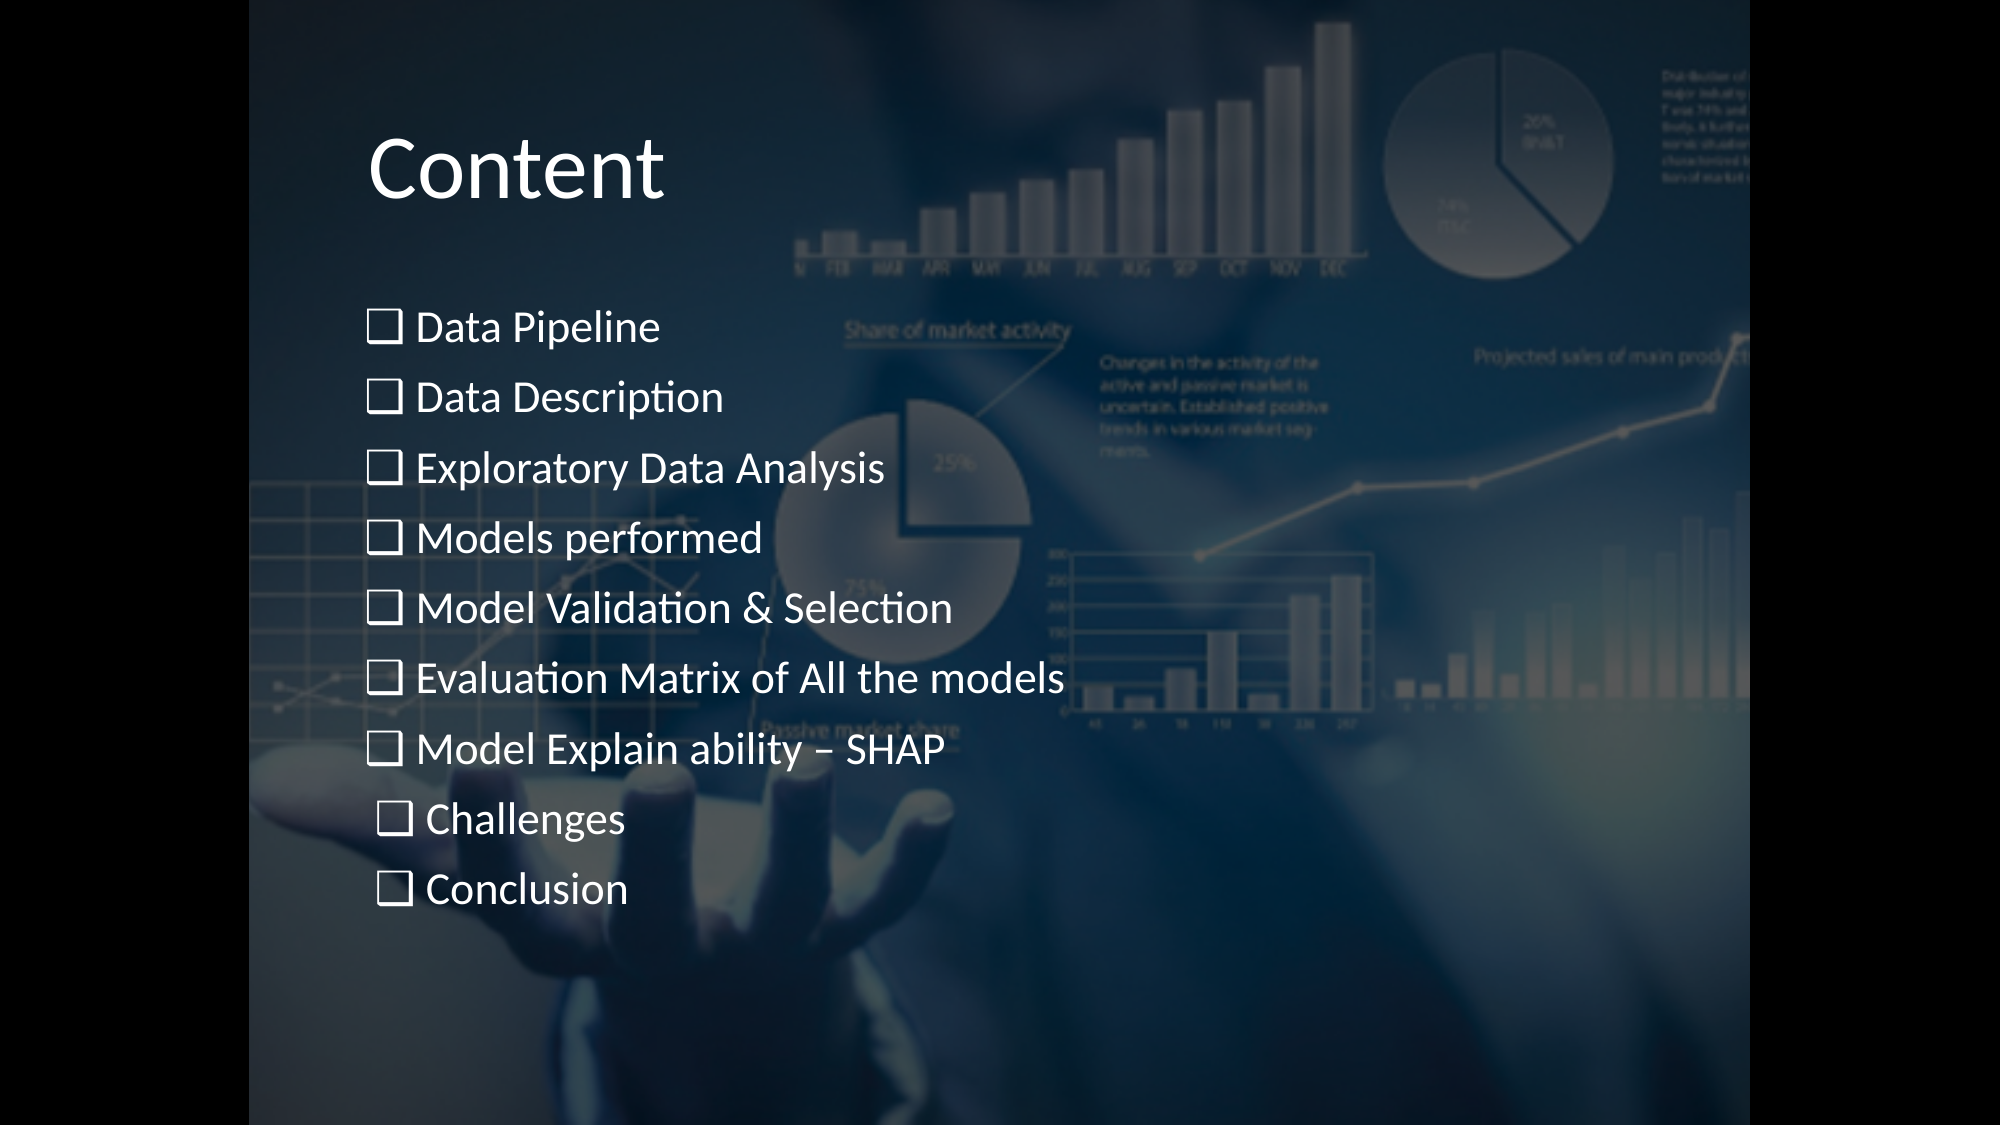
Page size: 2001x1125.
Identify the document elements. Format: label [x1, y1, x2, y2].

picture [249, 0, 1750, 1125]
